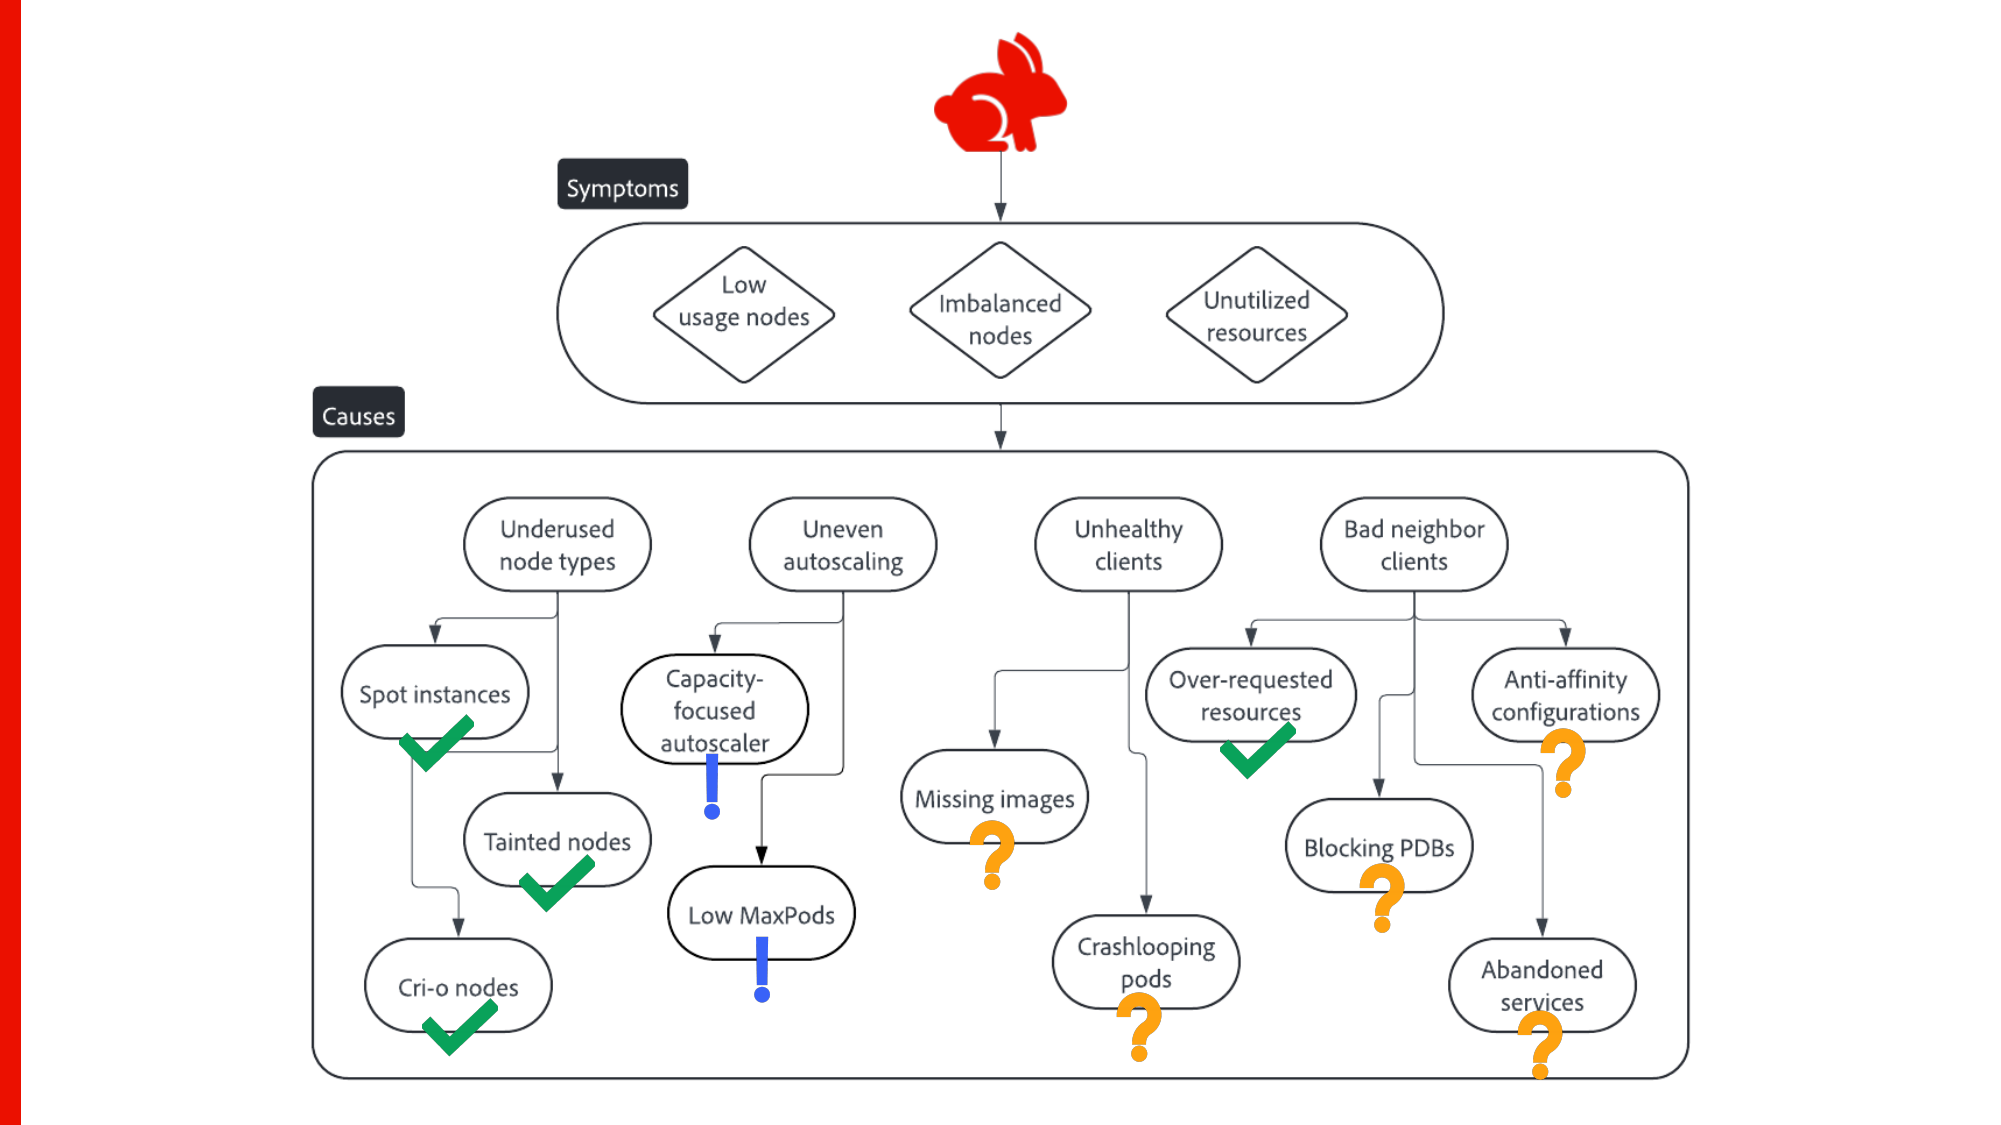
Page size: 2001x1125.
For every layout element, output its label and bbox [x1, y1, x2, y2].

picture [265, 4, 1735, 1125]
